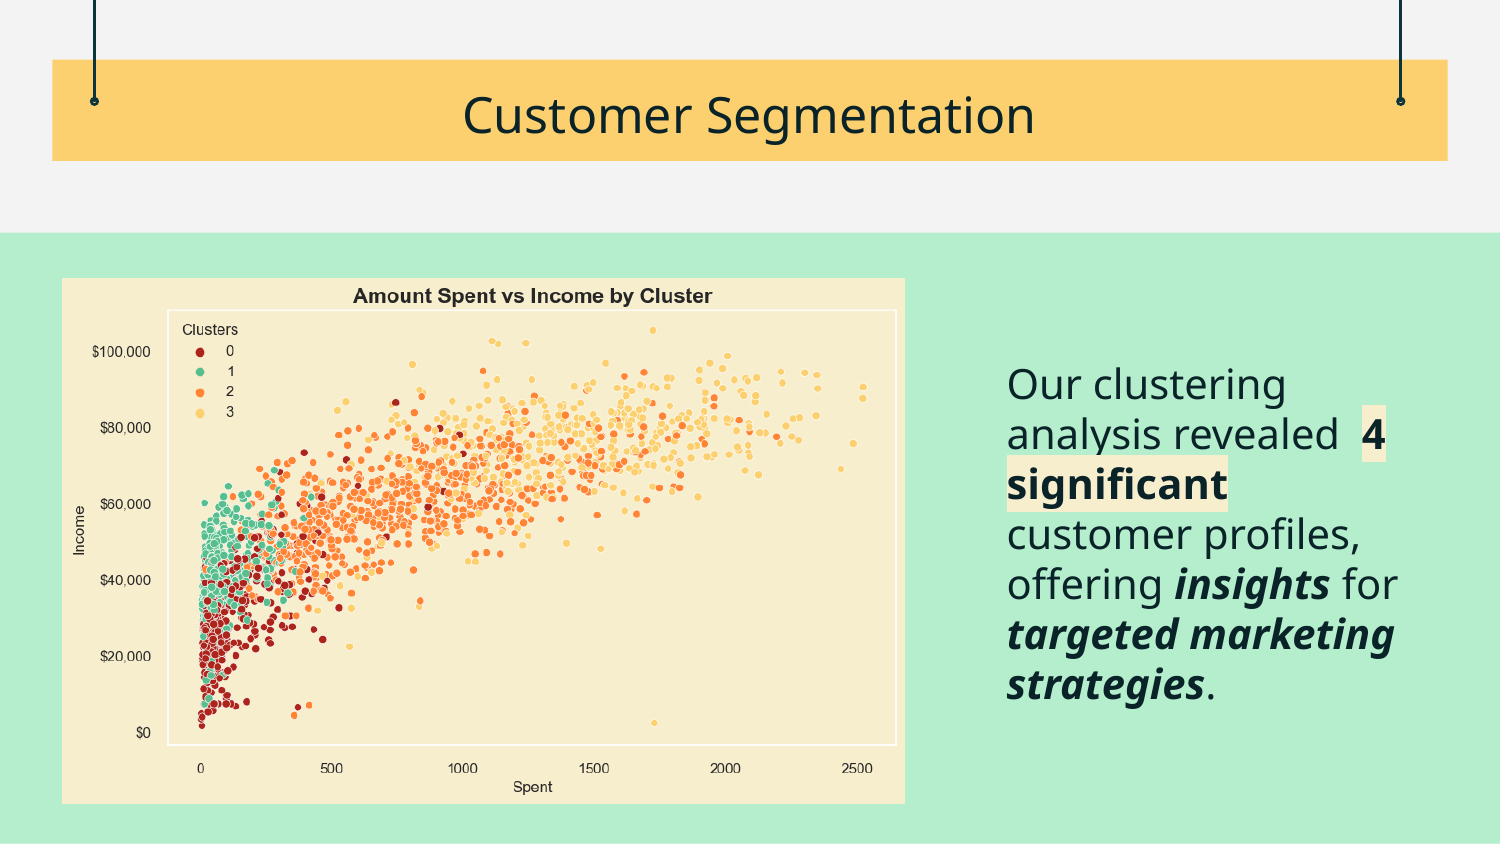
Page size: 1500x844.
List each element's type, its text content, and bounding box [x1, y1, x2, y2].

text_box Our clustering analysis revealed 4 significant customer profiles, offering insights for targeted marketing strategies. [991, 342, 1427, 729]
picture [62, 278, 905, 804]
title Customer Segmentation [225, 68, 1274, 164]
